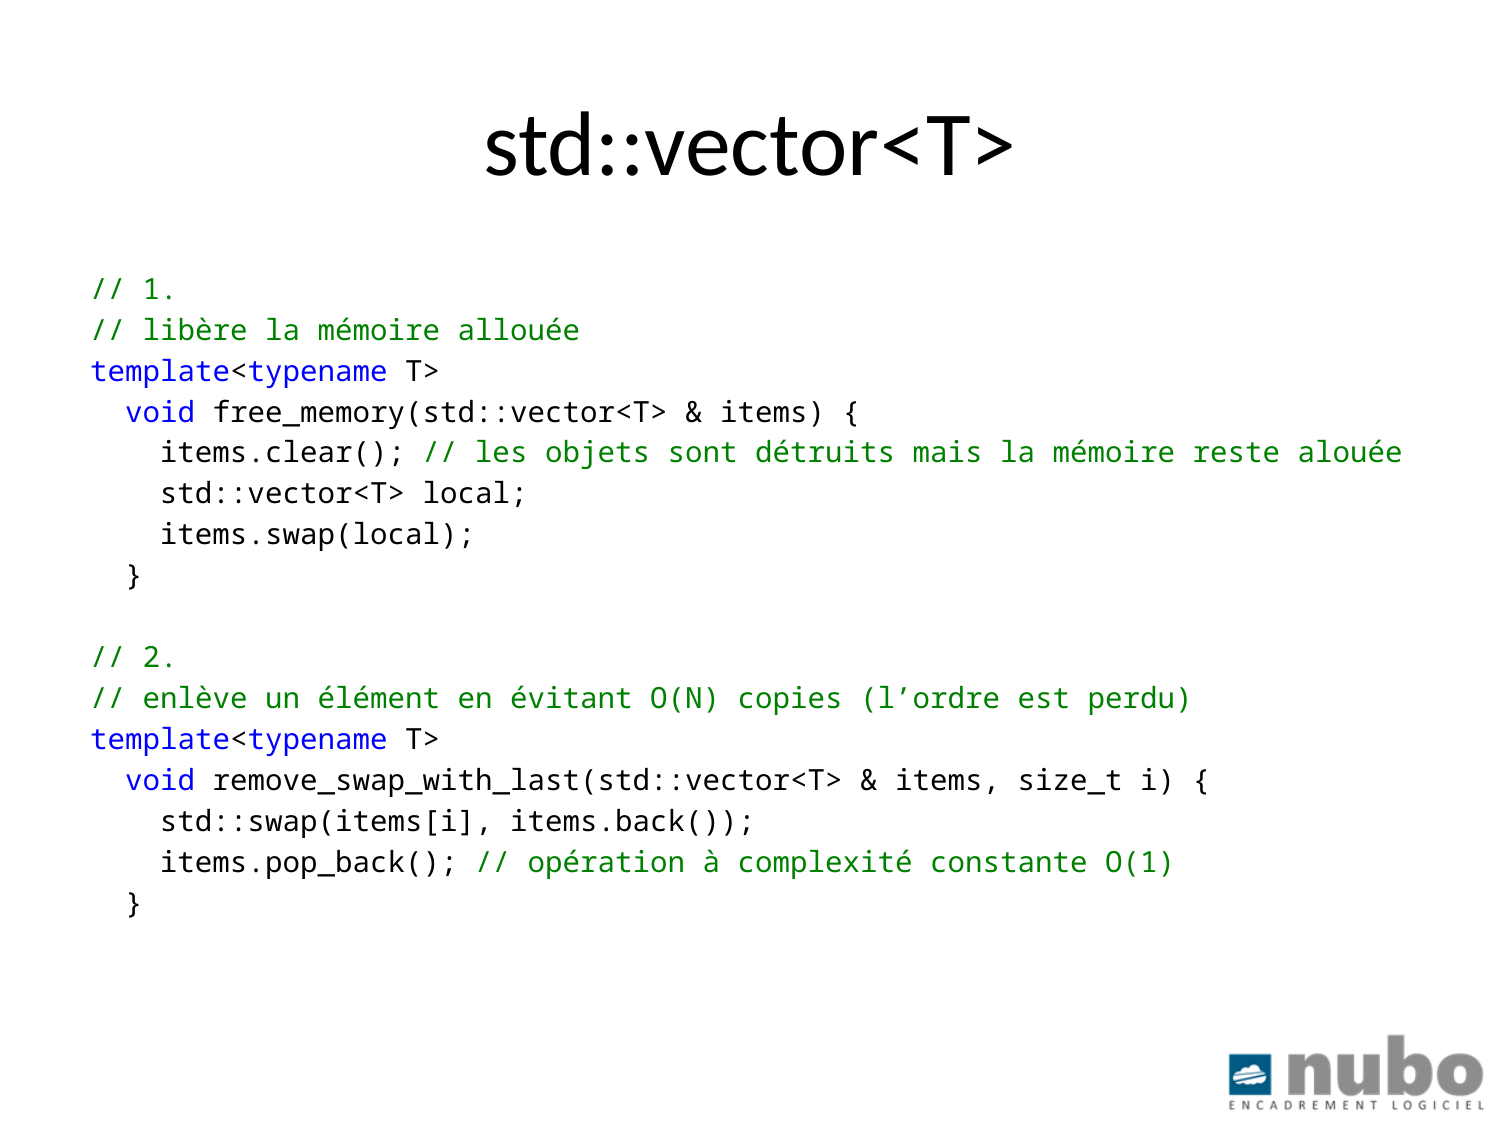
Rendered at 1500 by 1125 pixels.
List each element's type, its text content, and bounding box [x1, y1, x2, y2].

picture [1226, 1032, 1488, 1113]
title std::vector<T> [75, 45, 1425, 233]
list // 1. // libère la mémoire allouée template<typename T> void free_memory(std::vector<T> & items) { items.clear(); // les objets sont détruits mais la mémoire reste alouée std::vector<T> local; items.swap(local); } // 2. // enlève un élément en évitant O(N) copies (l’ordre est perdu) template<typename T> void remove_swap_with_last(std::vector<T> & items, size_t i) { std::swap(items[i], items.back()); items.pop_back(); // opération à complexité constante O(1) } [75, 262, 1425, 1005]
